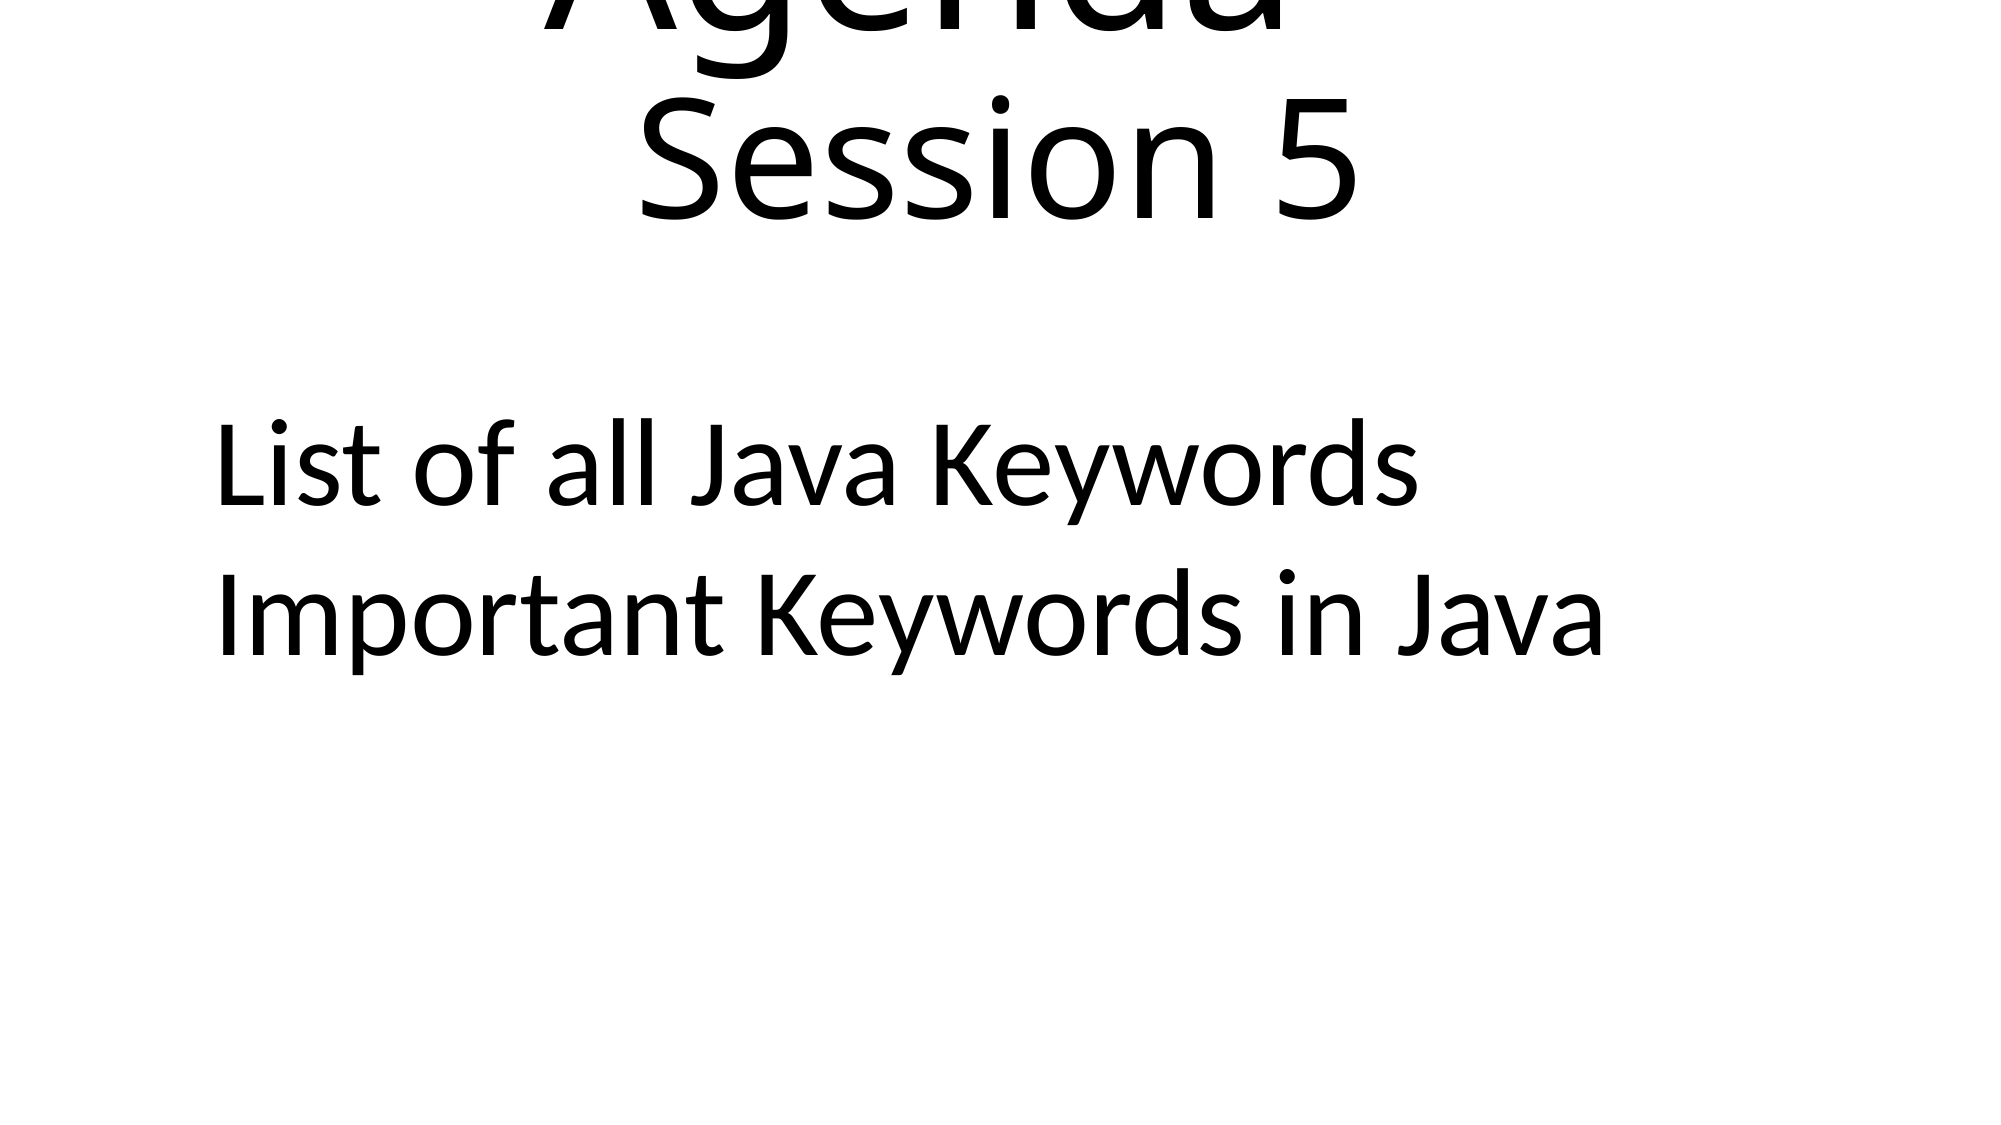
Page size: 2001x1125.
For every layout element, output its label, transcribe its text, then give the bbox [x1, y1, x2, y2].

text_box List of all Java Keywords Important Keywords in Java [198, 373, 1802, 689]
title Agenda – Session 5 [249, 64, 1750, 239]
subtitle [114, 239, 1750, 1018]
